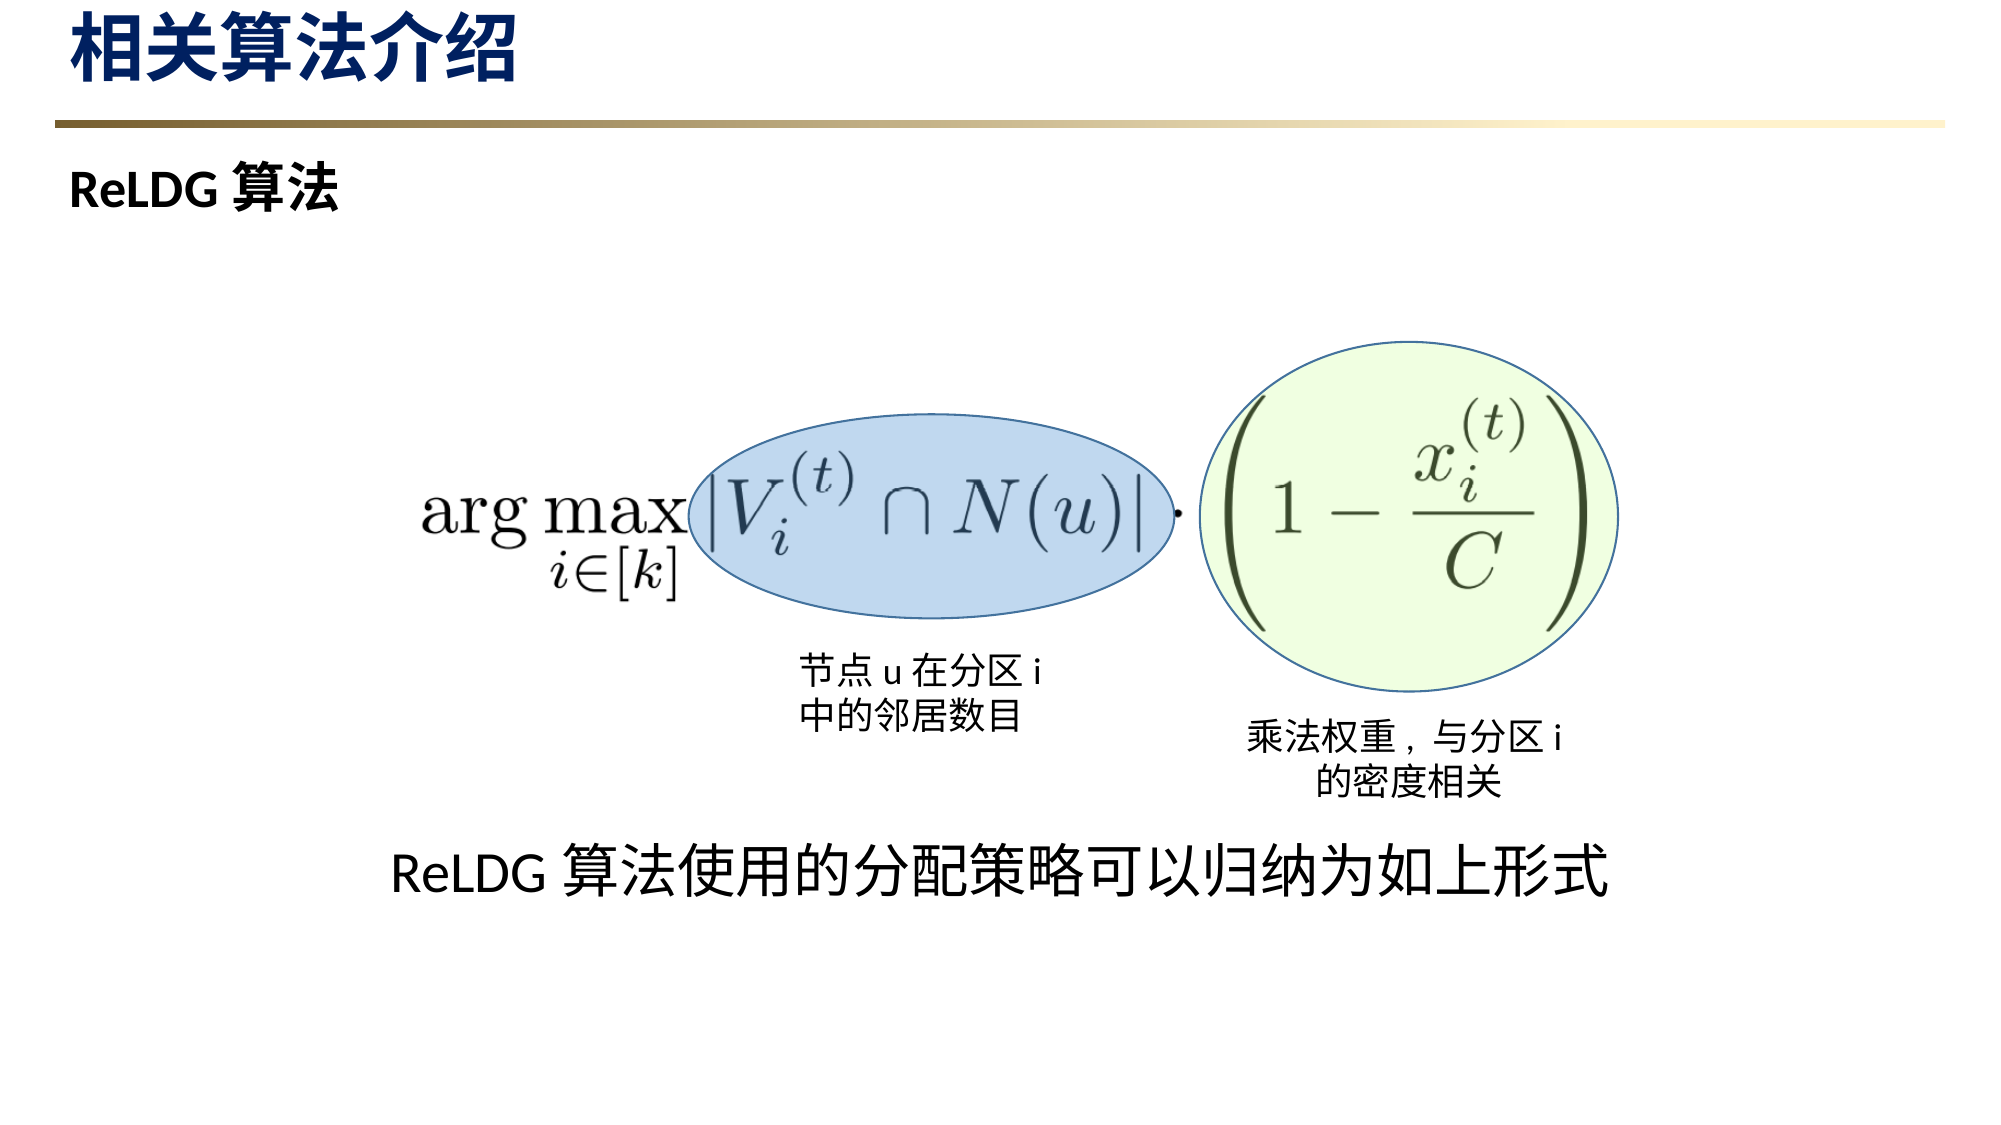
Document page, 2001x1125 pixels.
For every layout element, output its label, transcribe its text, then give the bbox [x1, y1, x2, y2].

title ReLDG算法 [55, 137, 1945, 244]
text_box [1296, 665, 1522, 693]
text_box 节点u在分区i中的邻居数目 [784, 665, 1079, 745]
text_box ReLDG算法使用的分配策略可以归纳为如上形式 [209, 826, 1791, 912]
text_box [1609, 462, 1620, 571]
text_box 乘法权重, 与分区i的密度相关 [1229, 706, 1589, 811]
list 相关算法介绍 [54, 3, 1946, 110]
picture [391, 341, 1609, 665]
